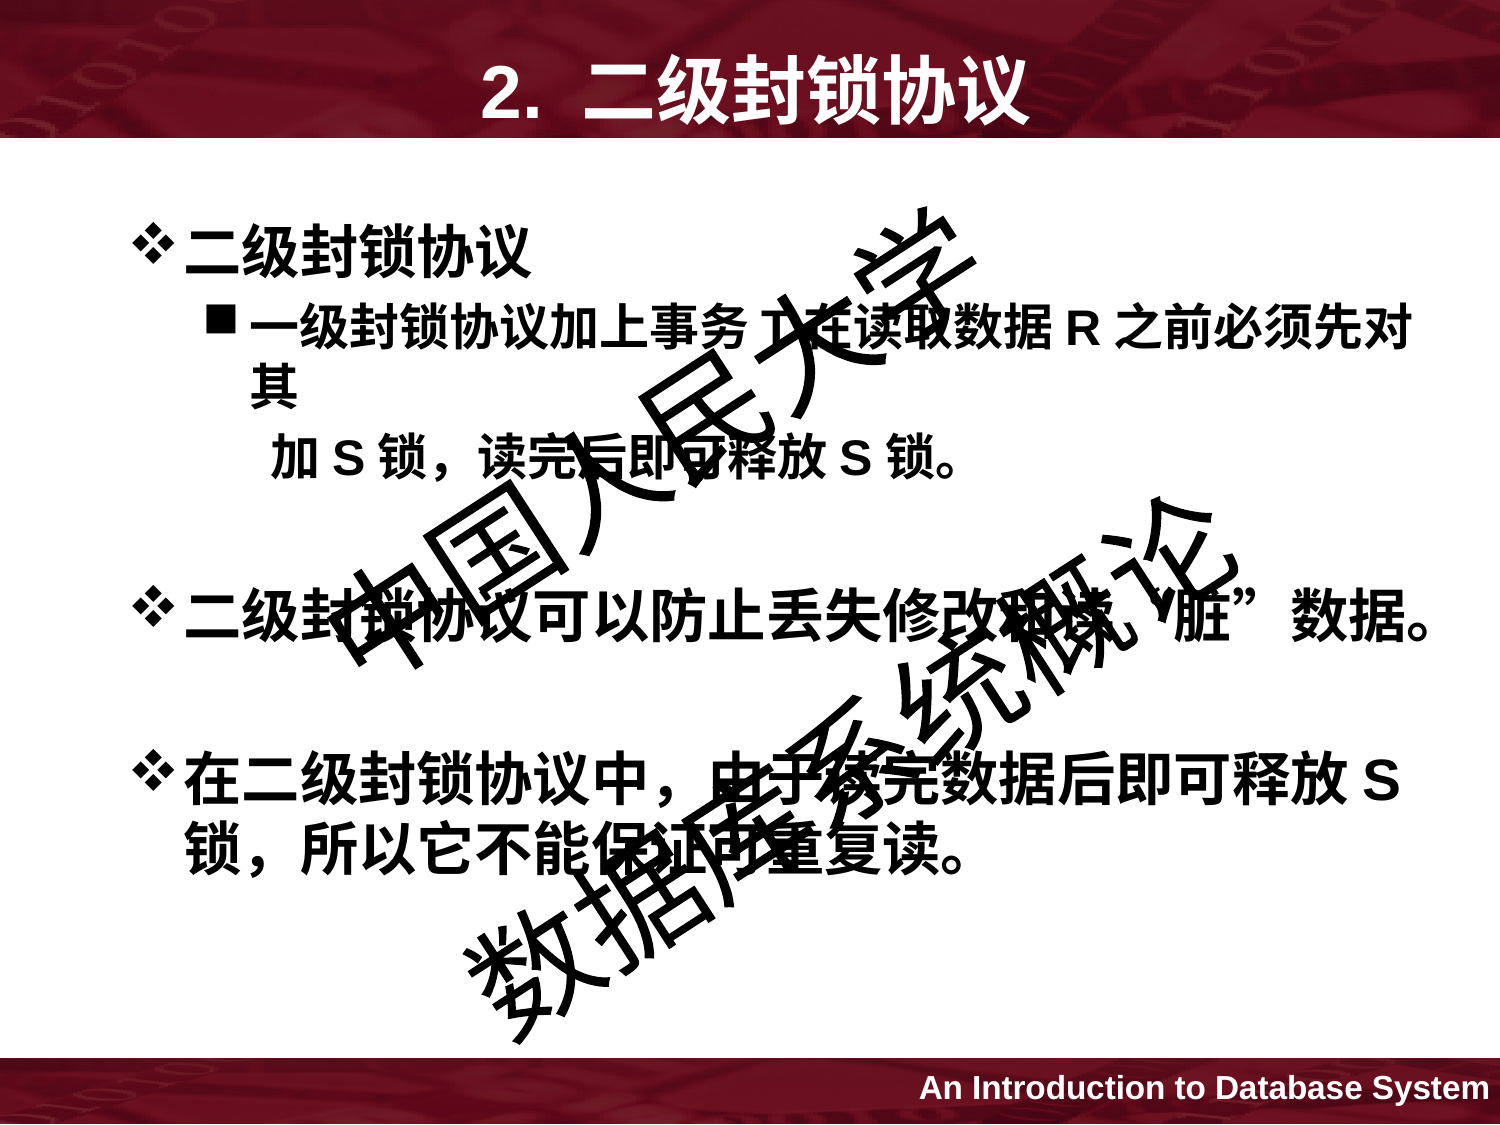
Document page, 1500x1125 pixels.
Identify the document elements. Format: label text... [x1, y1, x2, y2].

list 二级封锁协议 一级封锁协议加上事务T在读取数据R之前必须先对其 加S锁，读完后即可释放S锁。 二级封锁协议可以防止丢失修改和读“脏”数据。 在二级封锁协议中，由于读完数据后即可释放S锁，所以它不能保证可重复读。 [111, 207, 1448, 976]
picture [0, 0, 1500, 138]
title 2. 二级封锁协议 [149, 41, 1363, 135]
picture [0, 1058, 1500, 1124]
